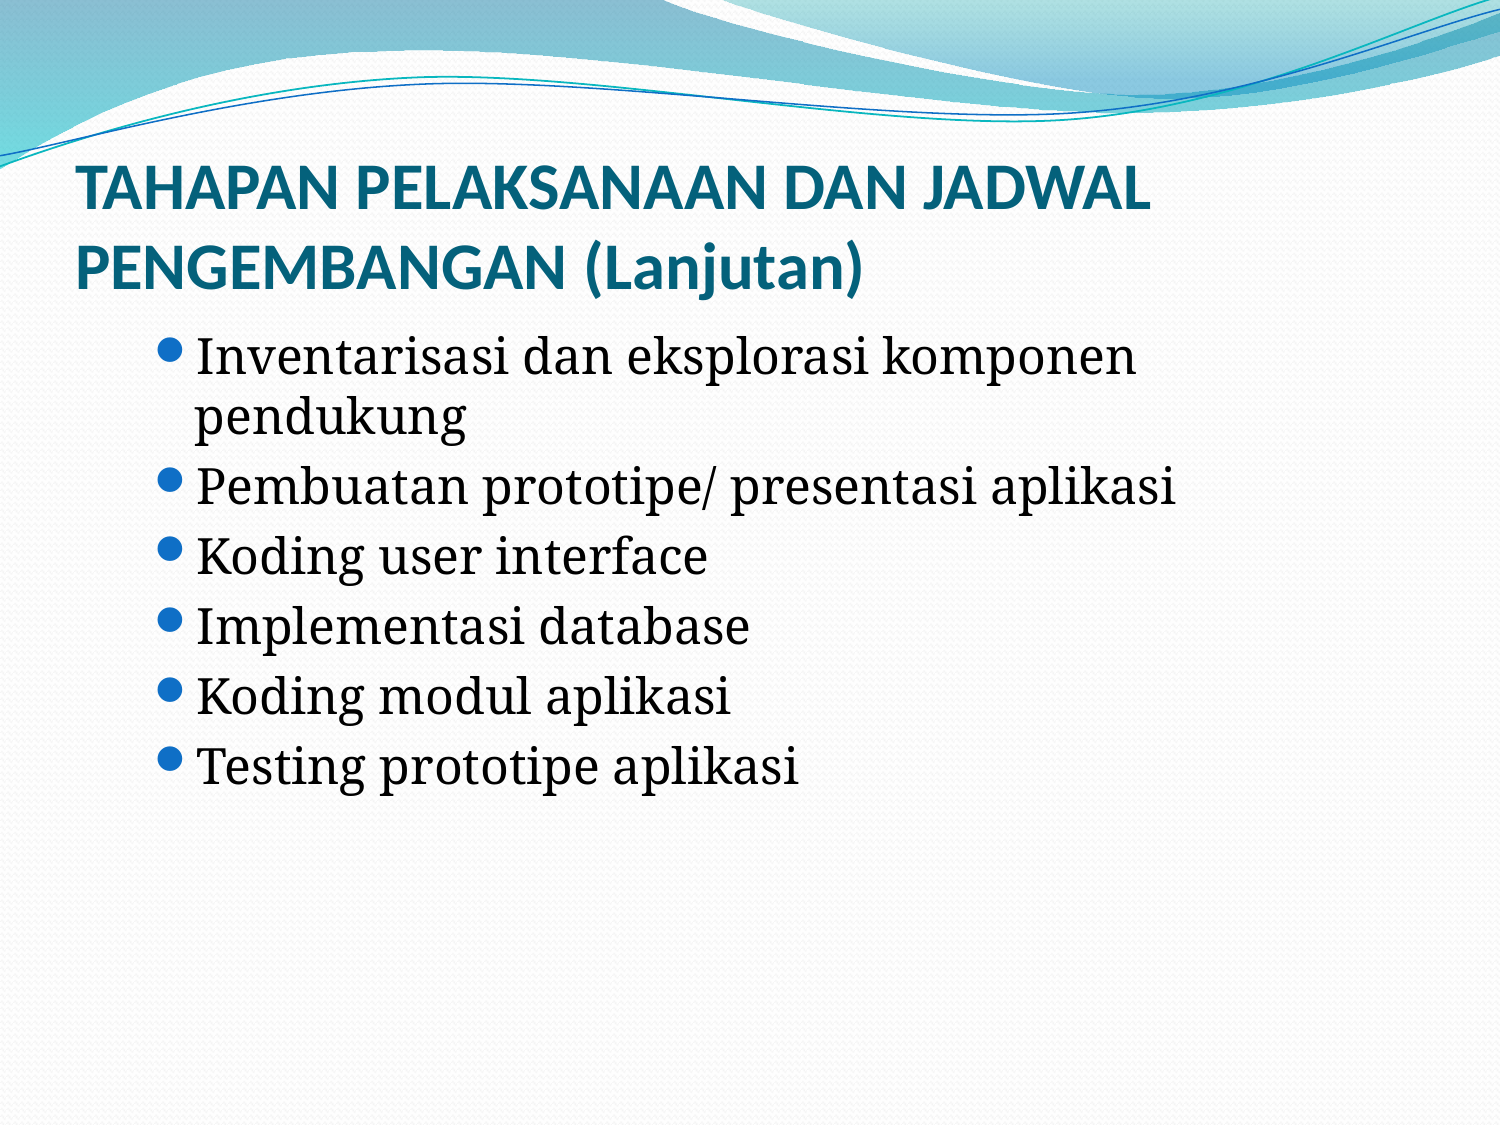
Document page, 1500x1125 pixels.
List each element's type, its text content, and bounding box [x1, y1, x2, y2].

list Inventarisasi dan eksplorasi komponen pendukung Pembuatan prototipe/ presentasi aplikasi Koding user interface Implementasi database Koding modul aplikasi Testing prototipe aplikasi [75, 317, 1425, 1038]
title TAHAPAN PELAKSANAAN DAN JADWAL PENGEMBANGAN (Lanjutan) [75, 115, 1425, 303]
